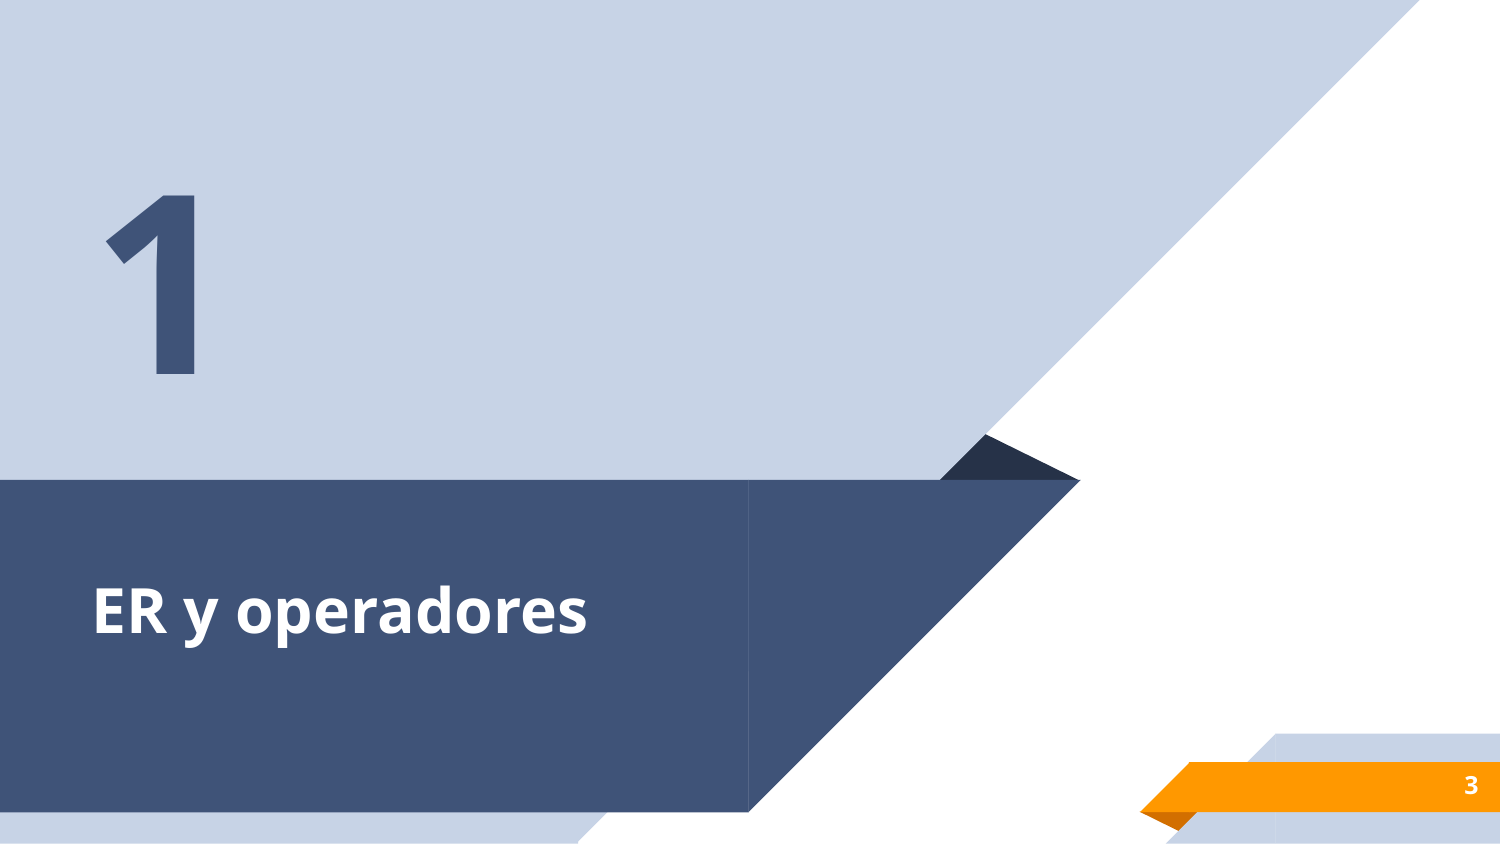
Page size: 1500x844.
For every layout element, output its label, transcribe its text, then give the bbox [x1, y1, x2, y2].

text_box 1 [76, 0, 570, 515]
slide_number 3 [1249, 760, 1494, 813]
title ER y operadores [76, 470, 748, 662]
